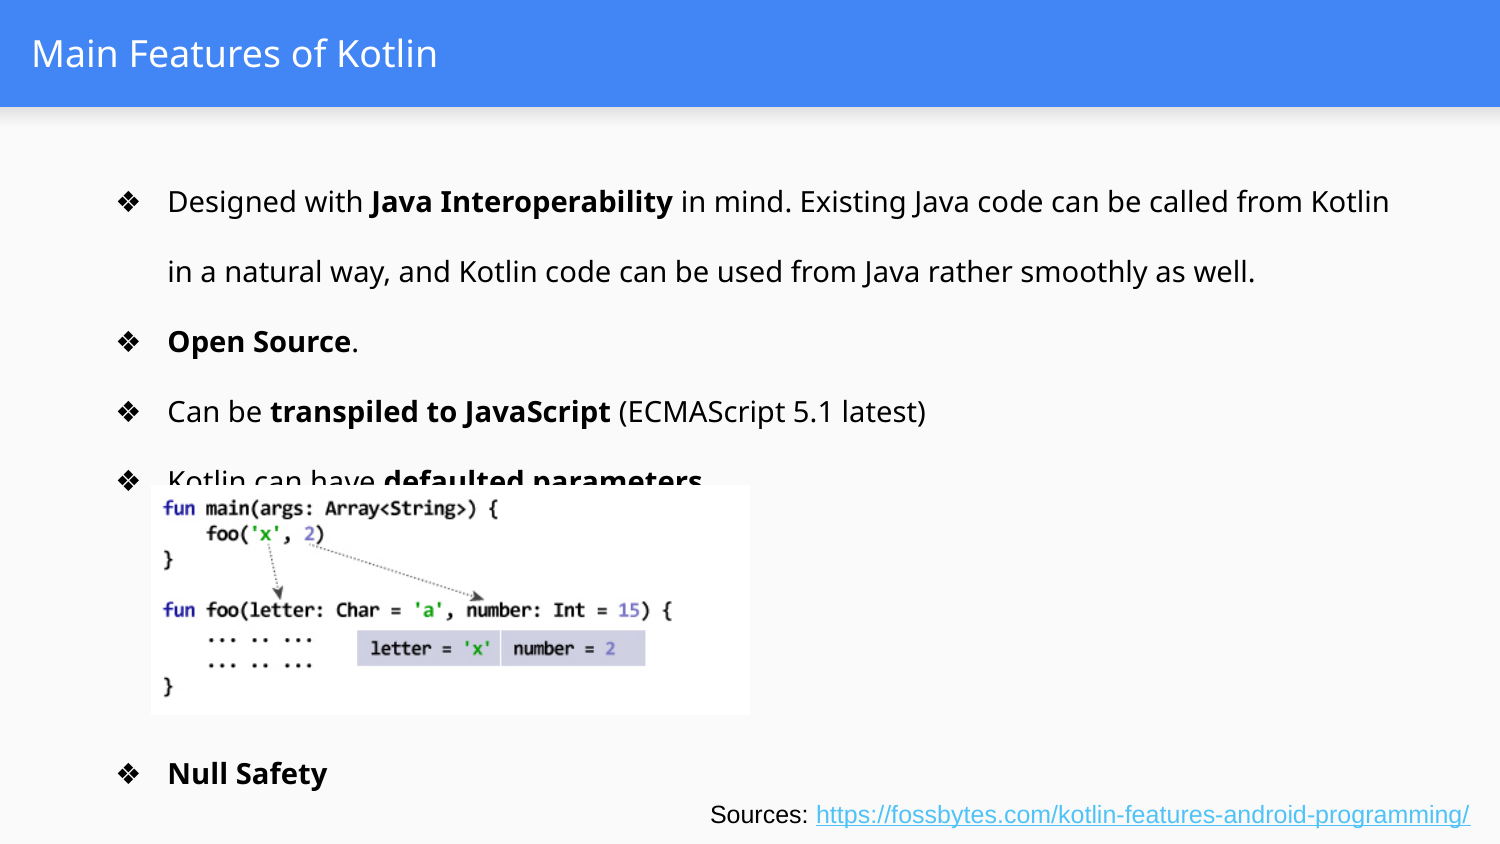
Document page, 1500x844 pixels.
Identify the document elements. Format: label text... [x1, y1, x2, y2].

list Designed with Java Interoperability in mind. Existing Java code can be called from Kotlin in a natural way, and Kotlin code can be used from Java rather smoothly as well. Open Source. Can be transpiled to JavaScript (ECMAScript 5.1 latest) Kotlin can have defaulted parameters Null Safety [77, 133, 1427, 806]
picture [150, 484, 751, 716]
text_box Sources: https://fossbytes.com/kotlin-features-android-programming/ [645, 785, 1486, 844]
title Main Features of Kotlin [16, 2, 1464, 102]
